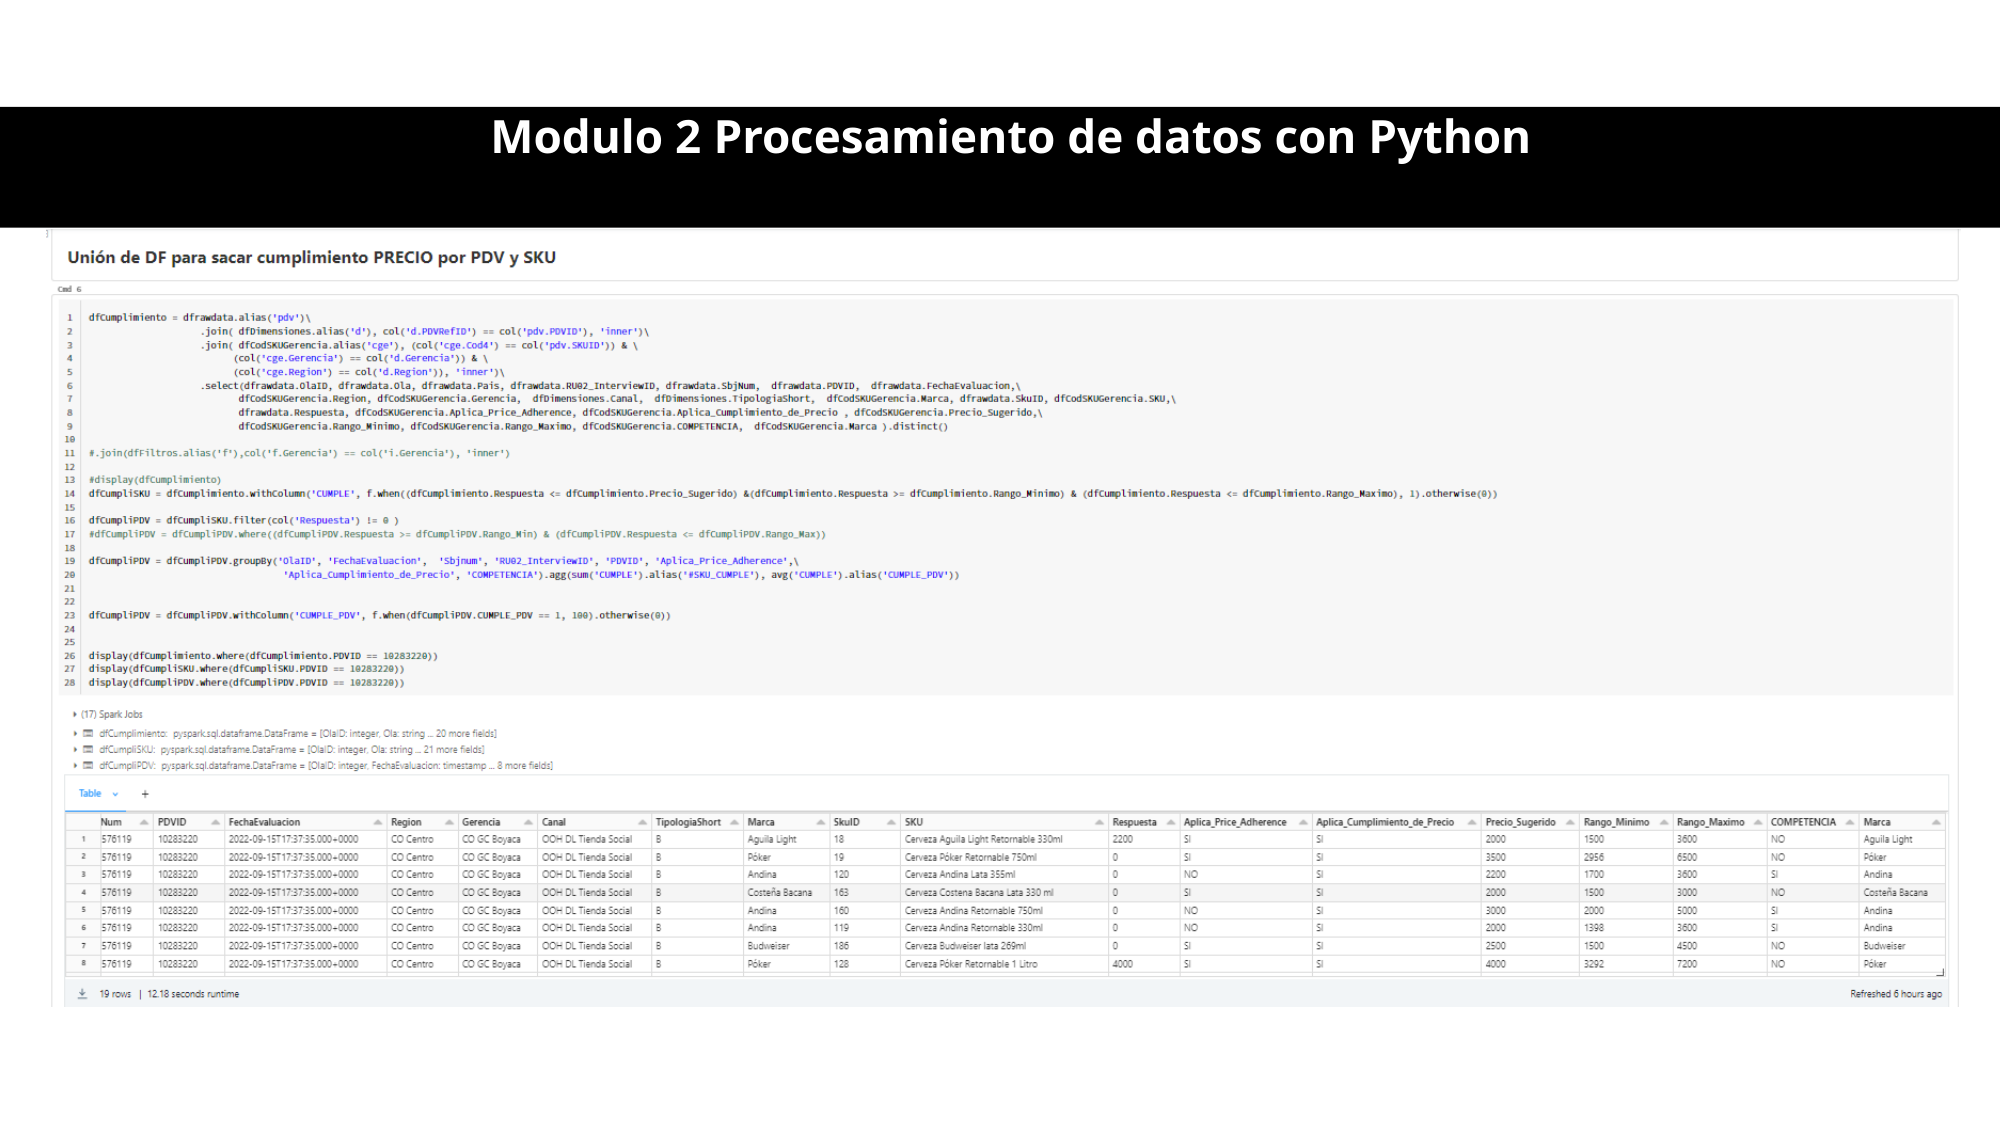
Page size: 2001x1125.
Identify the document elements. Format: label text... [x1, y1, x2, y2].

text_box [1931, 106, 2000, 229]
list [46, 228, 1961, 1007]
title Modulo 2 Procesamiento de datos con Python [91, 105, 1931, 228]
text_box [0, 106, 91, 229]
